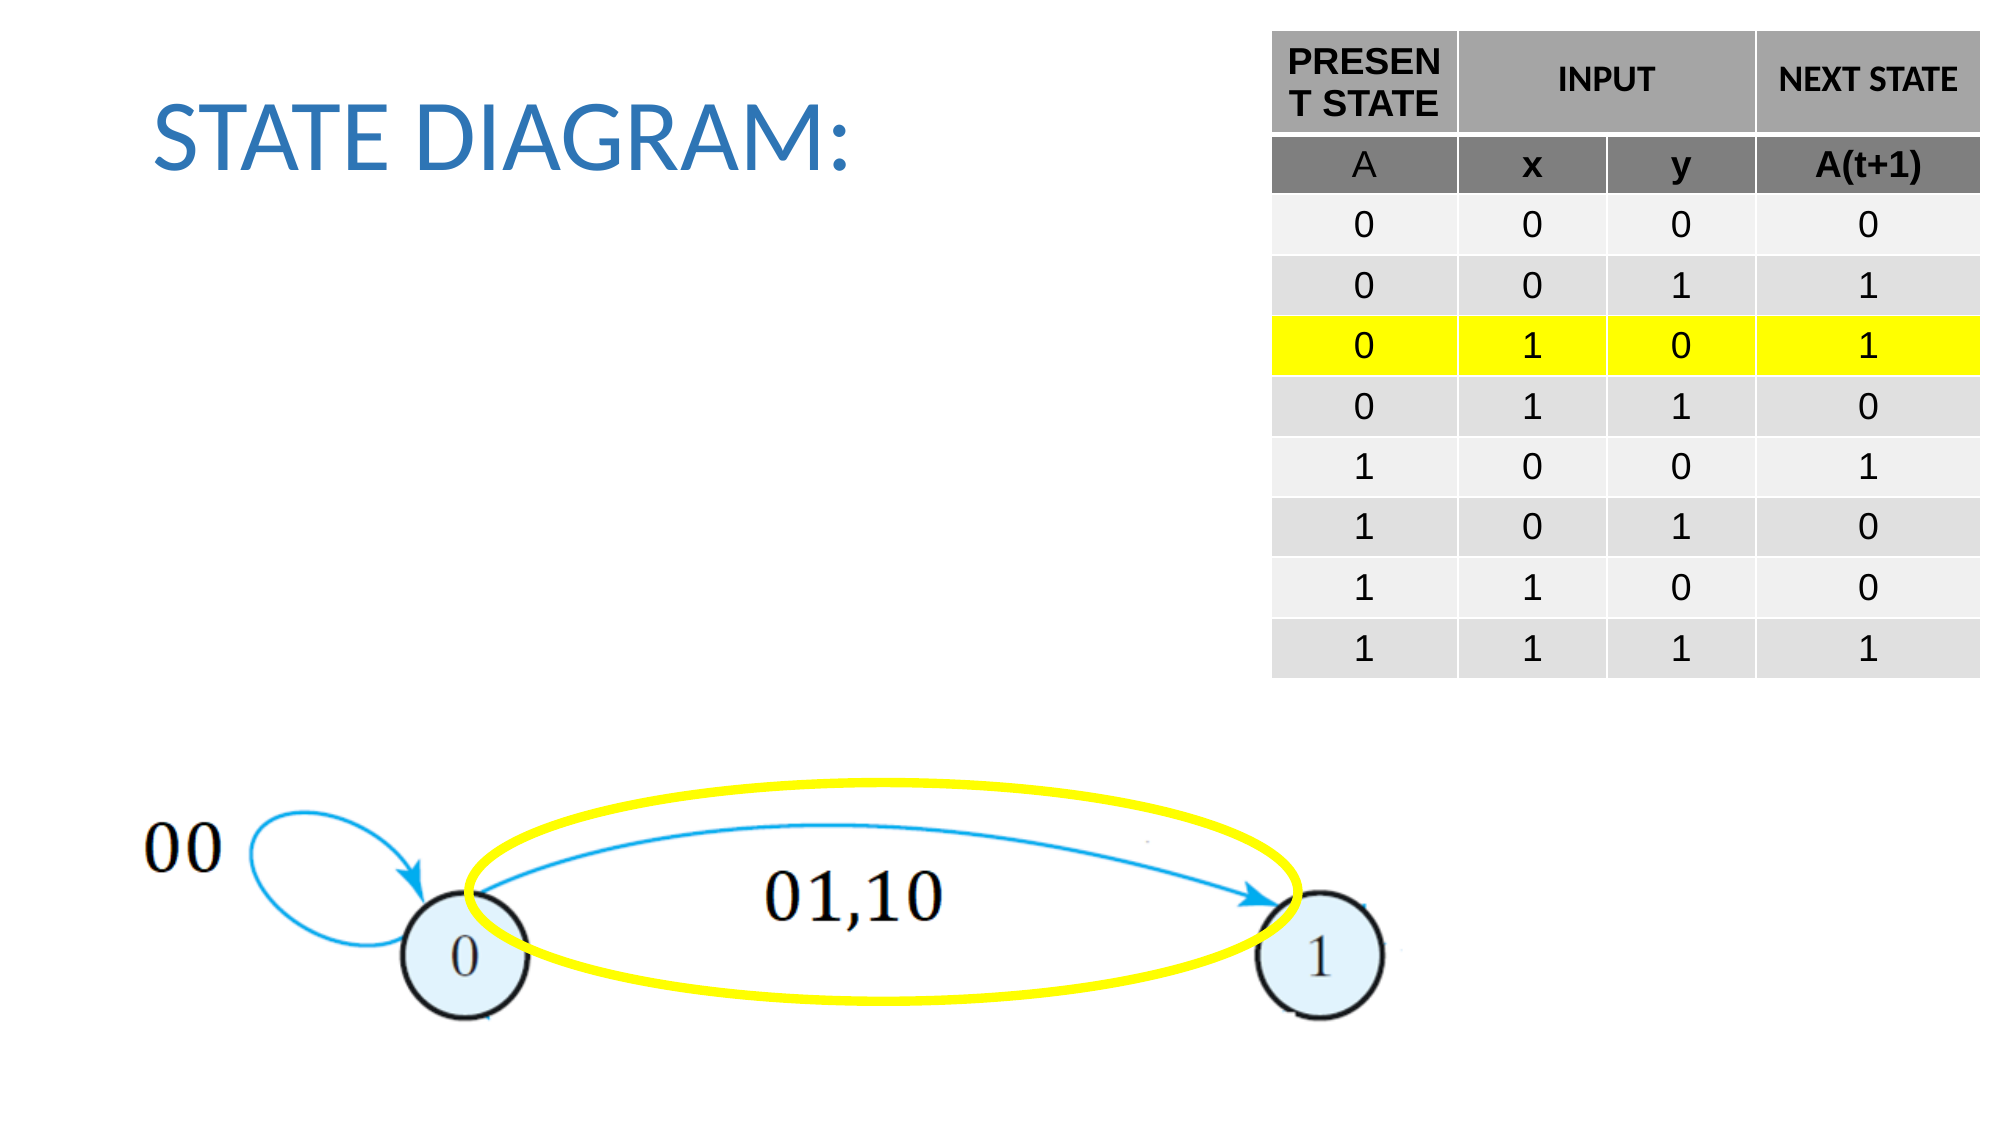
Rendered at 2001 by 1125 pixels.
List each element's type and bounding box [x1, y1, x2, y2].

table_cell [1757, 137, 1980, 193]
table_cell [1608, 438, 1755, 496]
table_cell [1459, 195, 1606, 254]
table_cell [1272, 619, 1457, 678]
table_cell [1608, 498, 1755, 556]
table_cell [1608, 195, 1755, 254]
table_cell [1757, 256, 1980, 315]
table_cell [1608, 256, 1755, 315]
table_cell [1459, 137, 1606, 193]
table_cell [1459, 498, 1606, 556]
table_cell [1608, 558, 1755, 617]
table_cell [1272, 438, 1457, 496]
table_cell [1272, 316, 1457, 375]
table_cell [1757, 558, 1980, 617]
table_cell [1608, 137, 1755, 193]
table_cell [1757, 619, 1980, 678]
table_cell [1757, 377, 1980, 436]
table_cell [1459, 619, 1606, 678]
table_cell [1459, 377, 1606, 436]
table_cell [1459, 438, 1606, 496]
table_cell [1459, 316, 1606, 375]
title [137, 59, 1270, 215]
table_cell [1272, 377, 1457, 436]
table_cell [1608, 377, 1755, 436]
picture [137, 755, 1415, 1060]
table_cell [1459, 558, 1606, 617]
table_cell [1272, 558, 1457, 617]
table_header [1272, 31, 1457, 132]
table_cell [1272, 137, 1457, 193]
table_cell [1272, 195, 1457, 254]
table_cell [1272, 498, 1457, 556]
table_cell [1608, 619, 1755, 678]
table_cell [1757, 498, 1980, 556]
table_header [1459, 31, 1755, 132]
table_cell [1608, 316, 1755, 375]
table_header [1757, 31, 1980, 132]
table_cell [1272, 256, 1457, 315]
table_cell [1757, 195, 1980, 254]
table_cell [1757, 316, 1980, 375]
table_cell [1459, 256, 1606, 315]
table_cell [1757, 438, 1980, 496]
